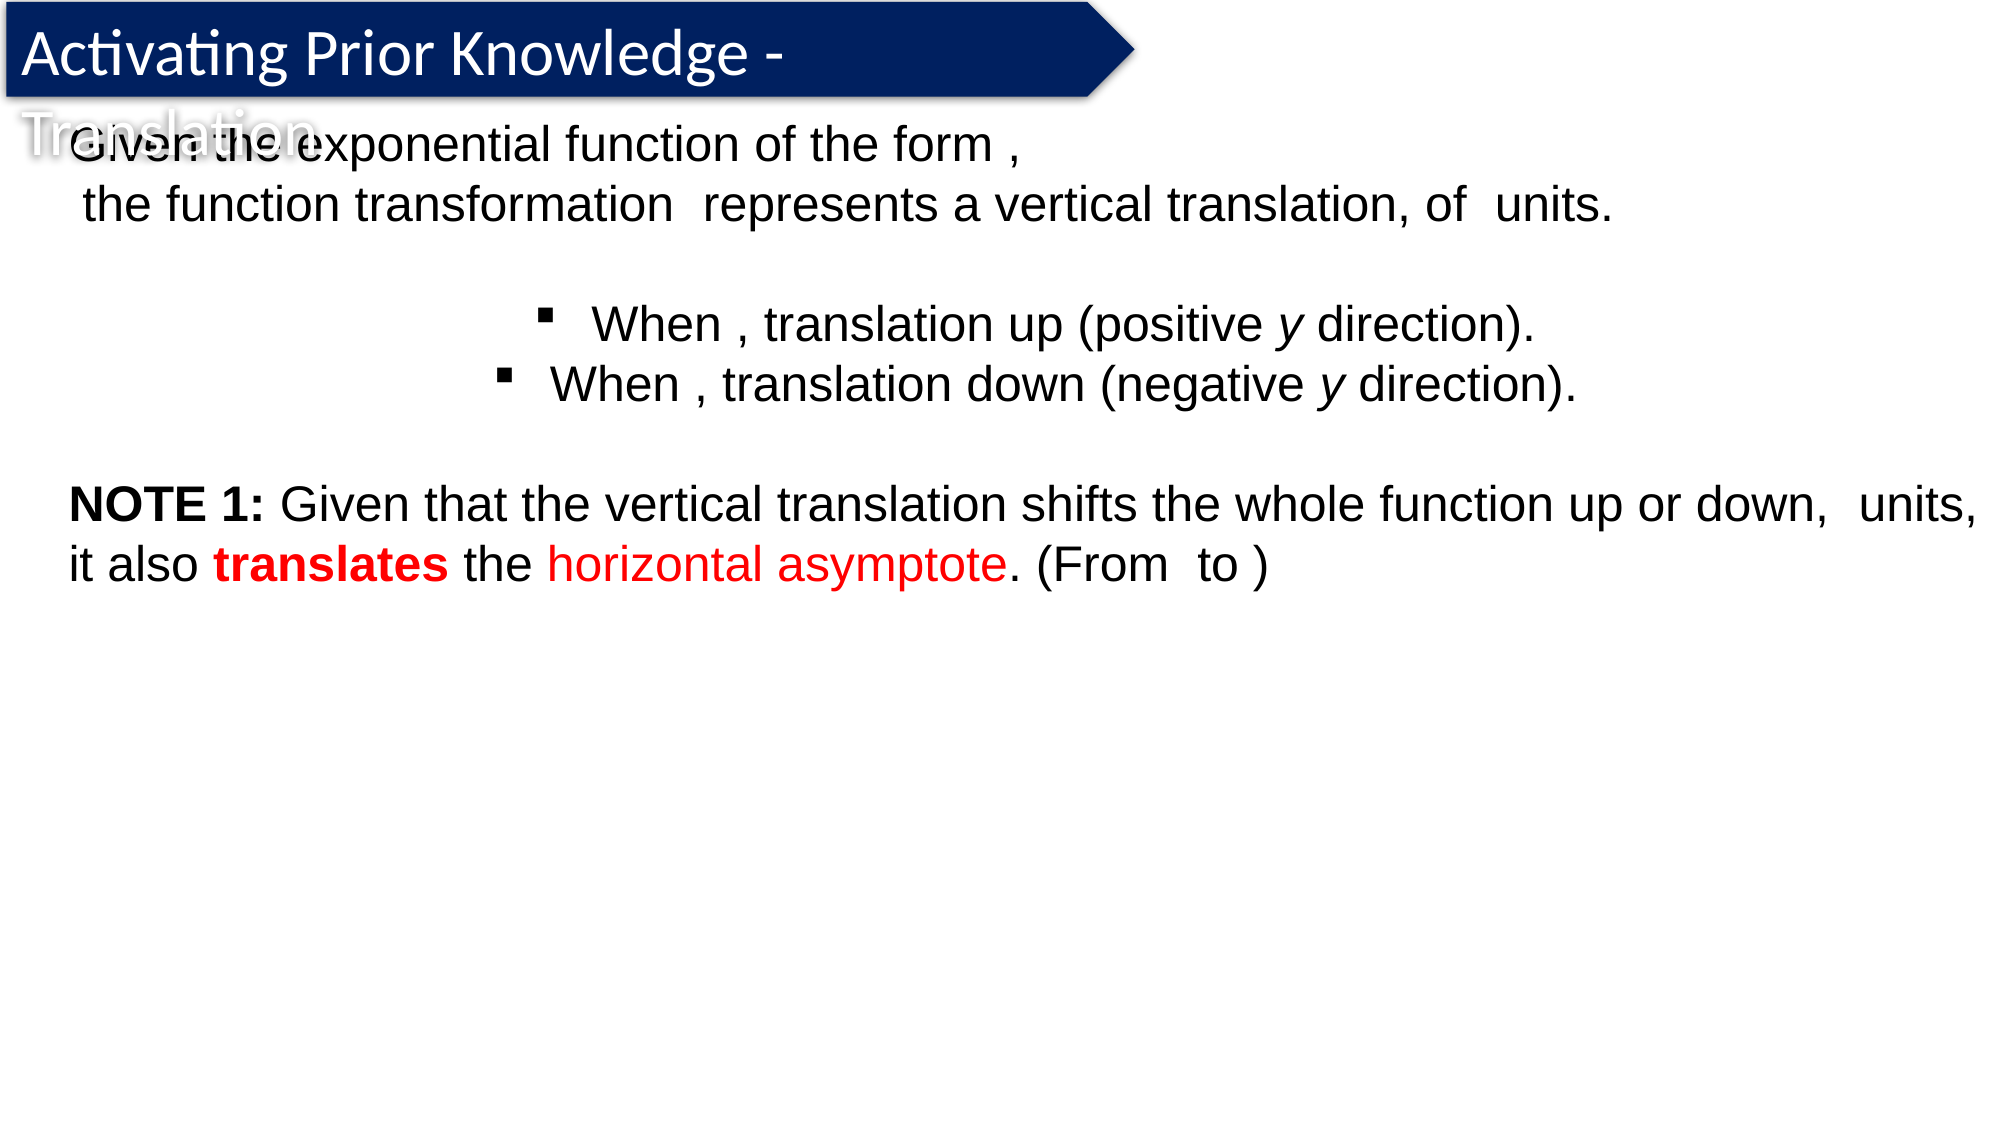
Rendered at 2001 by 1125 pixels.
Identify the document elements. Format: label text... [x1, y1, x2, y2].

text_box Activating Prior Knowledge - Translation [6, 1, 1135, 97]
